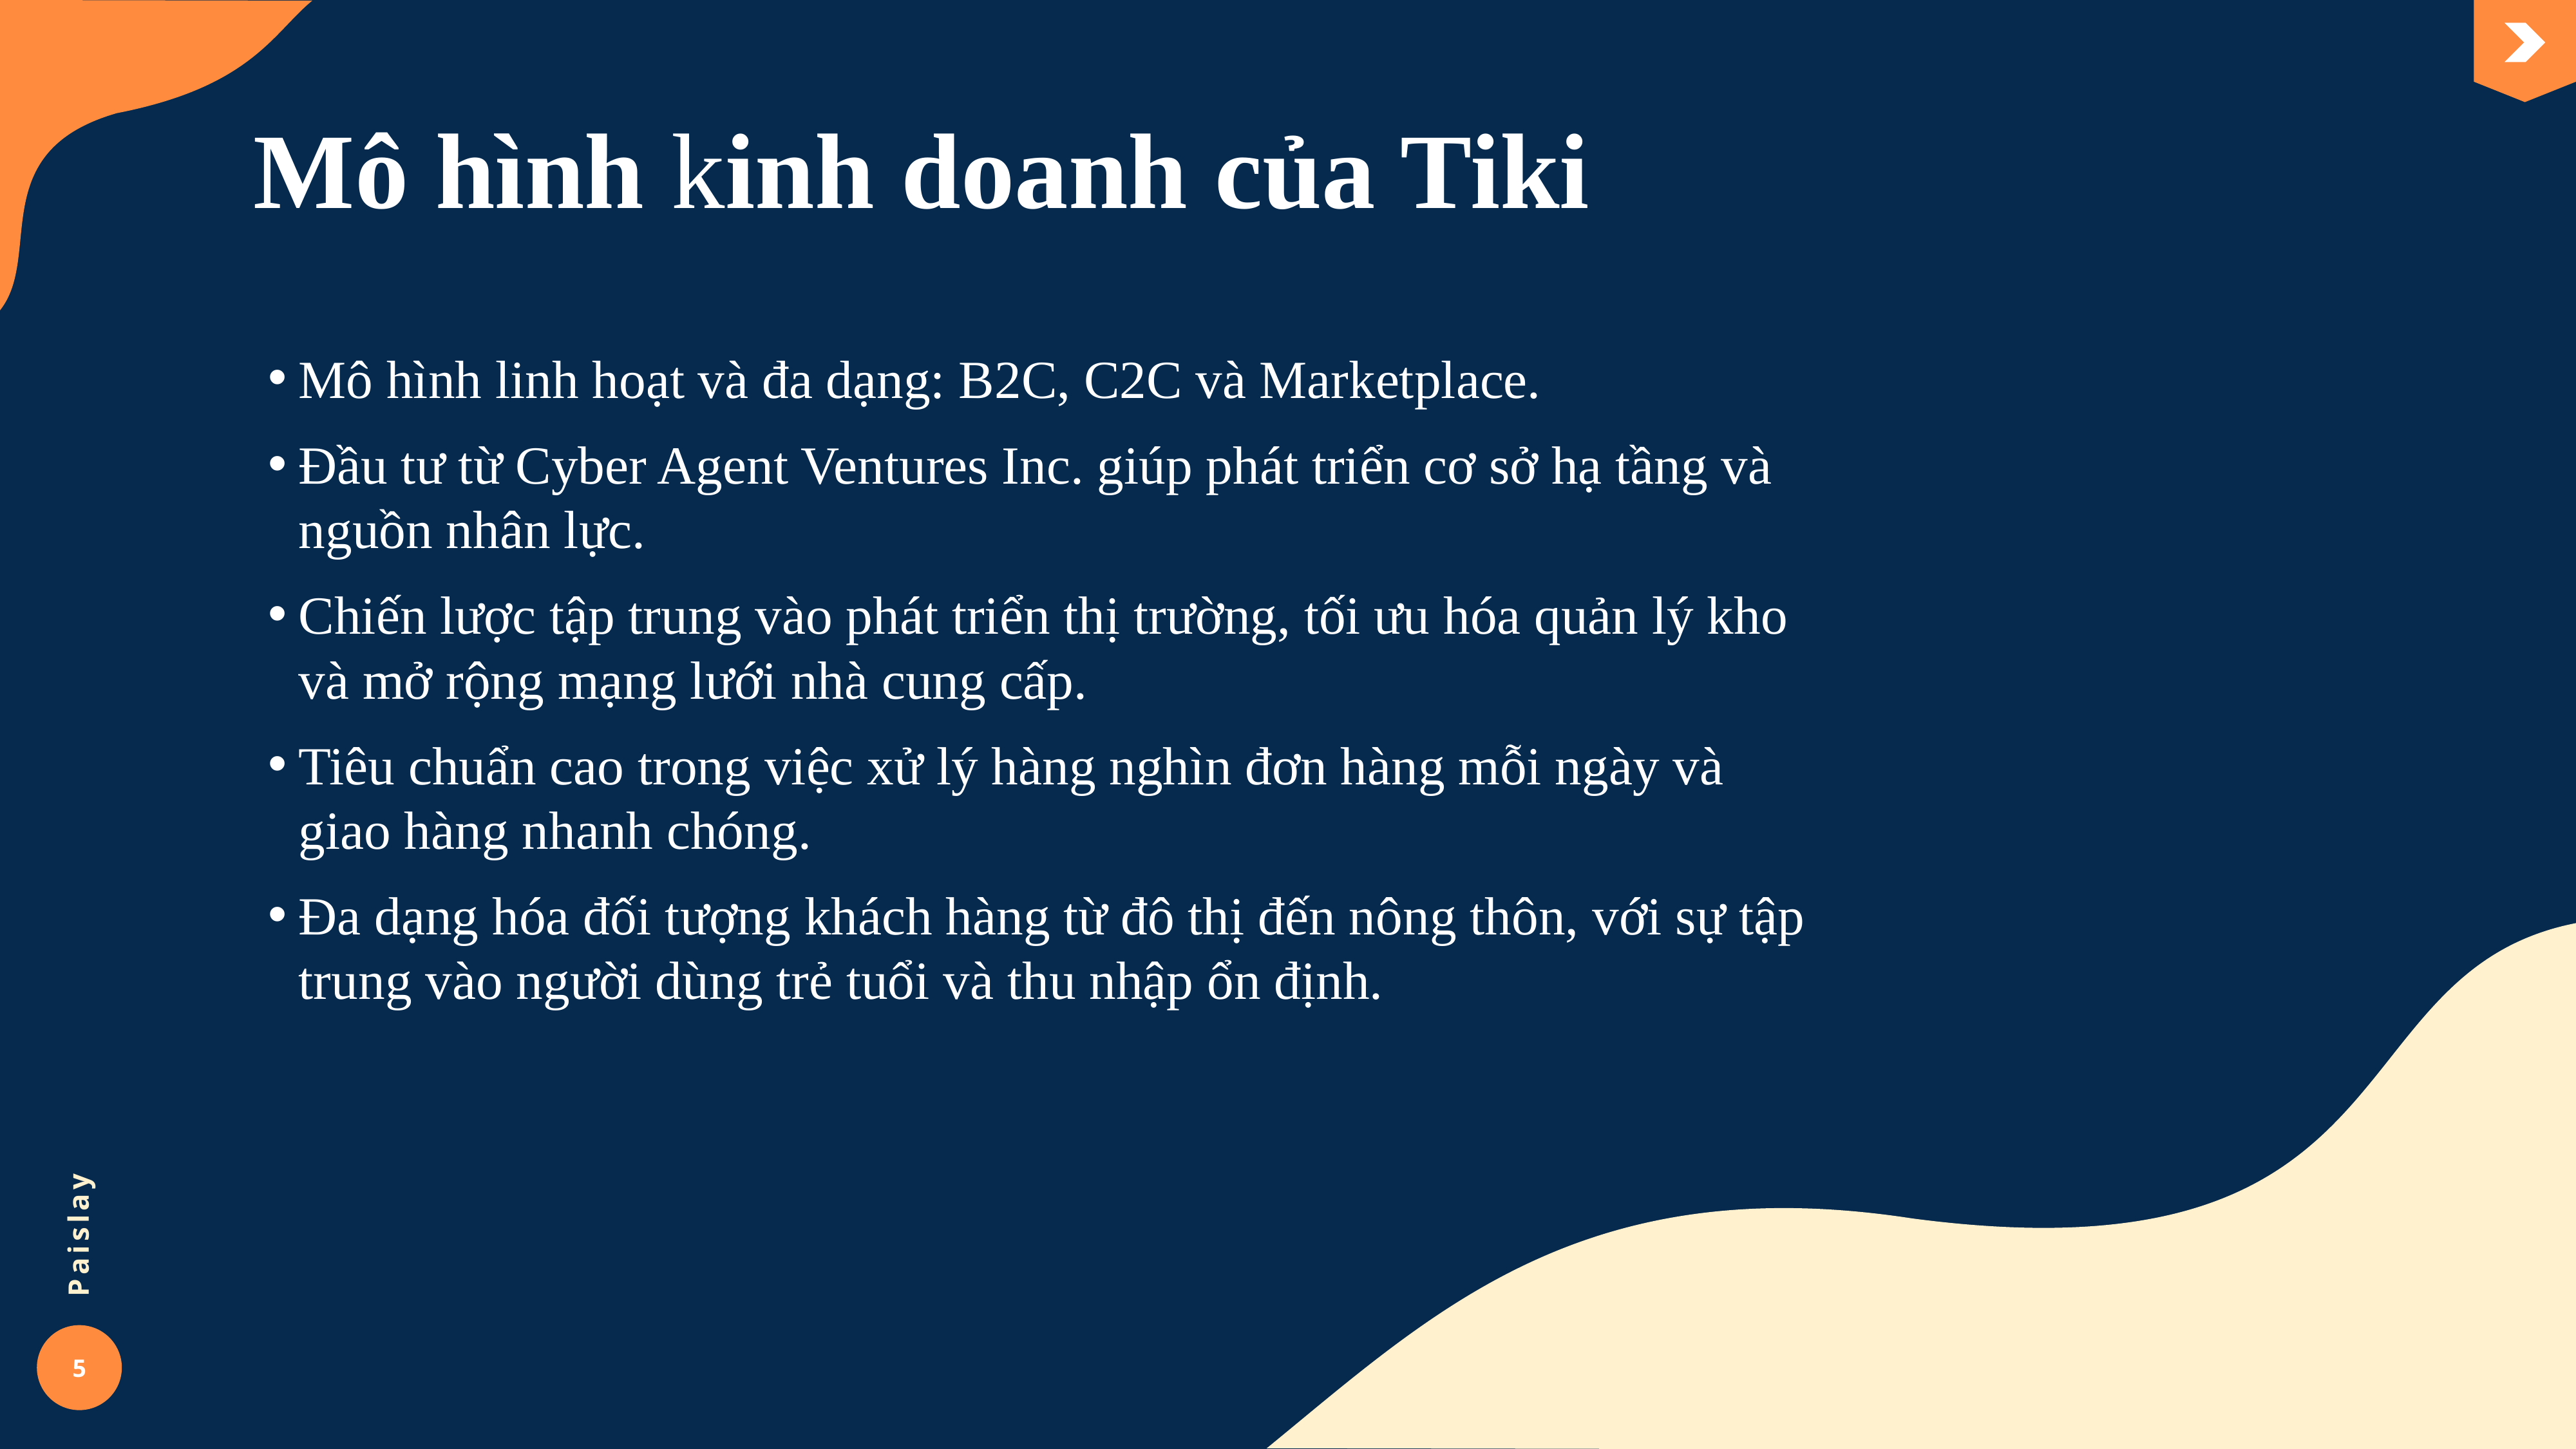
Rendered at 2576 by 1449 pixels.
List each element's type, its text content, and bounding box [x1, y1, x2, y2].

text_box [2503, 22, 2546, 63]
text_box Mô hình kinh doanh của Tiki [253, 100, 1710, 345]
text_box [0, 0, 314, 312]
text_box 5 [36, 1324, 123, 1411]
text_box Paislay [61, 1113, 99, 1297]
text_box Mô hình linh hoạt và đa dạng: B2C, C2C và Marketplace. Đầu tư từ Cyber Agent Ventures Inc. giúp phát triển cơ sở hạ tầng và nguồn nhân lực. Chiến lược tập trung vào phát triển thị trường, tối ưu hóa quản lý kho và mở rộng mạng lưới nhà cung cấp. Tiêu chuẩn cao trong việc xử lý hàng nghìn đơn hàng mỗi ngày và giao hàng nhanh chóng. Đa dạng hóa đối tượng khách hàng từ đô thị đến nông thôn, với sự tập trung vào người dùng trẻ tuổi và thu nhập ổn định. [253, 345, 1826, 1010]
text_box [1265, 922, 2576, 1449]
text_box [2473, 0, 2576, 103]
